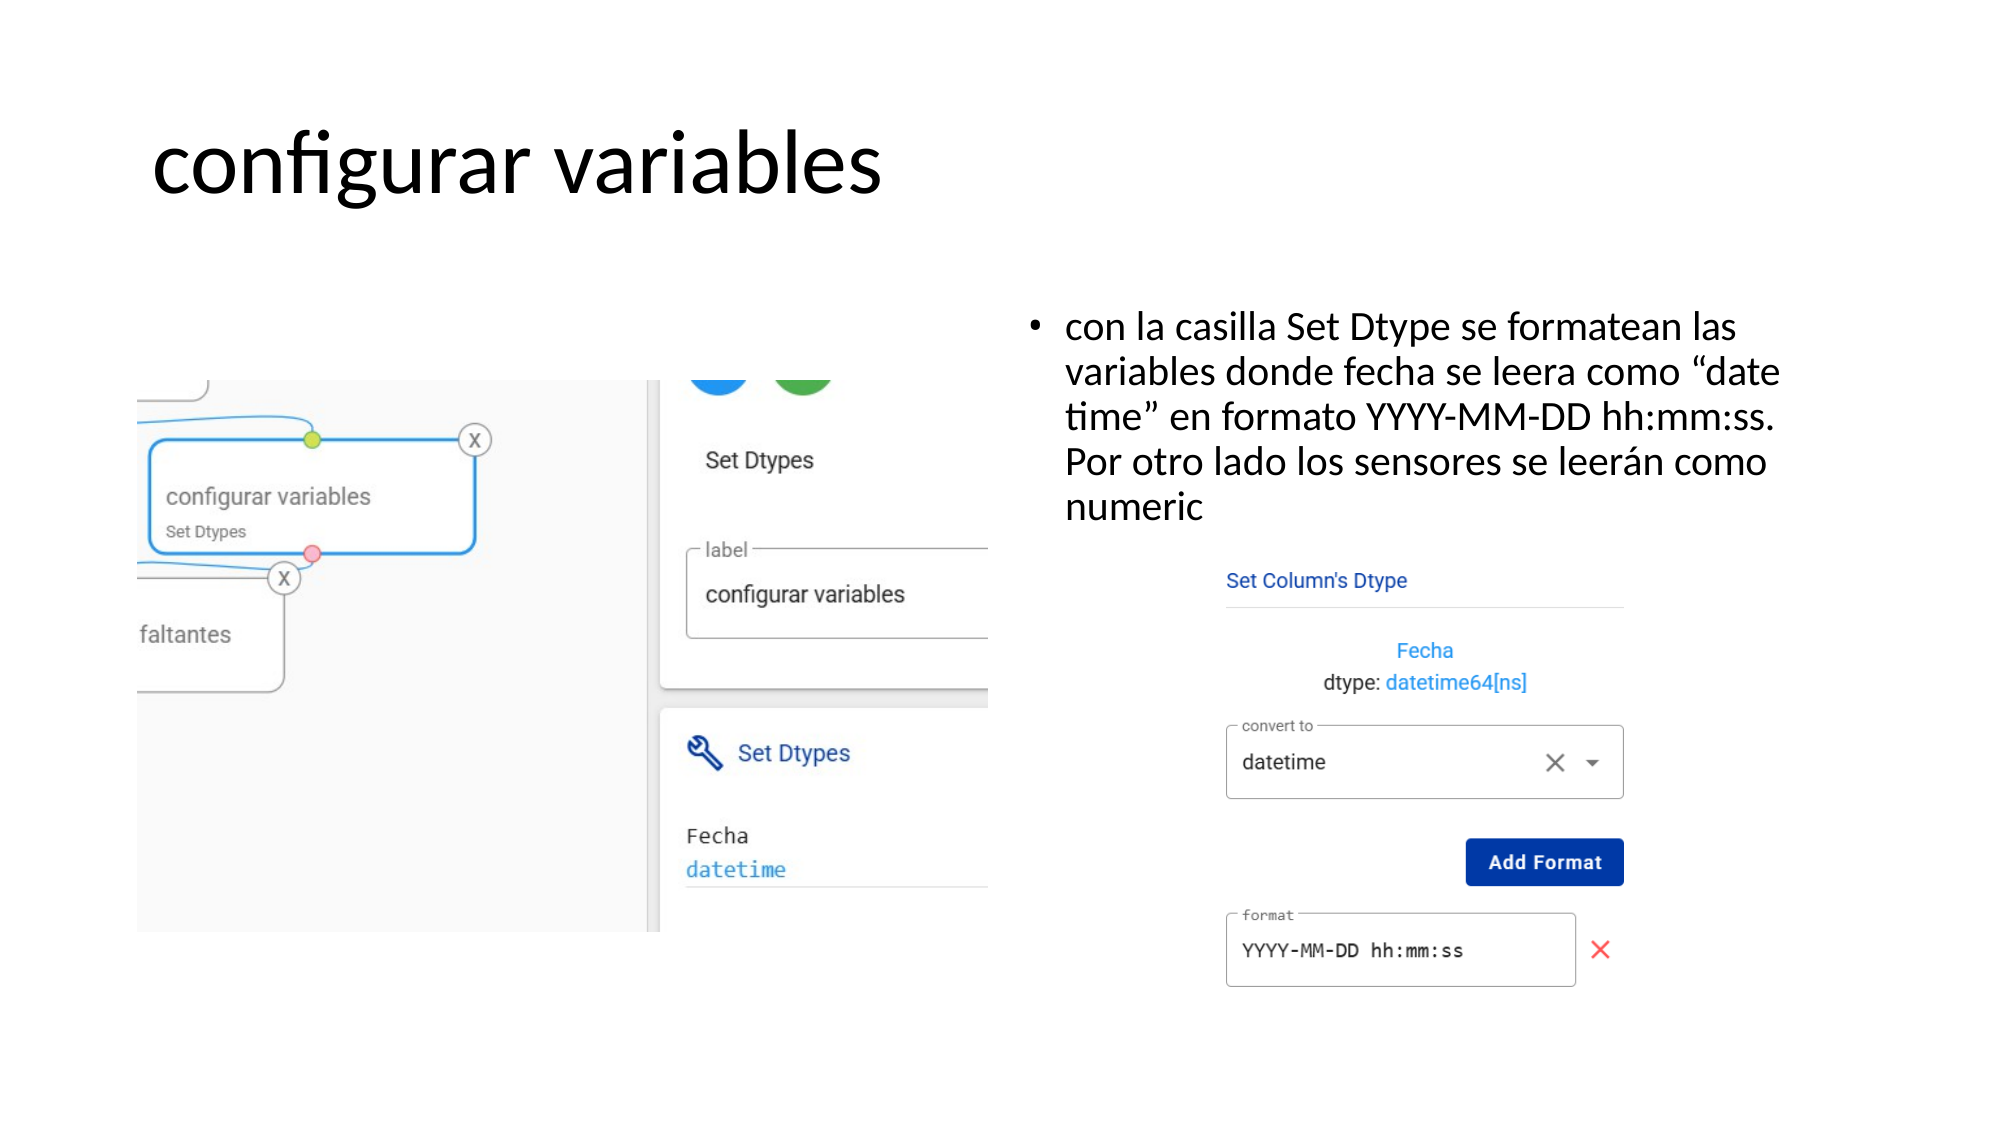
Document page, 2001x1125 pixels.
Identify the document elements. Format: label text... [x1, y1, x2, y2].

picture [1226, 572, 1625, 988]
title configurar variables [150, 50, 1808, 291]
picture [137, 380, 988, 933]
text_box con la casilla Set Dtype se formatean las variables donde fecha se leera como “date time” en formato YYYY-MM-DD hh:mm:ss. Por otro lado los sensores se leerán como numeric [1025, 297, 1785, 530]
